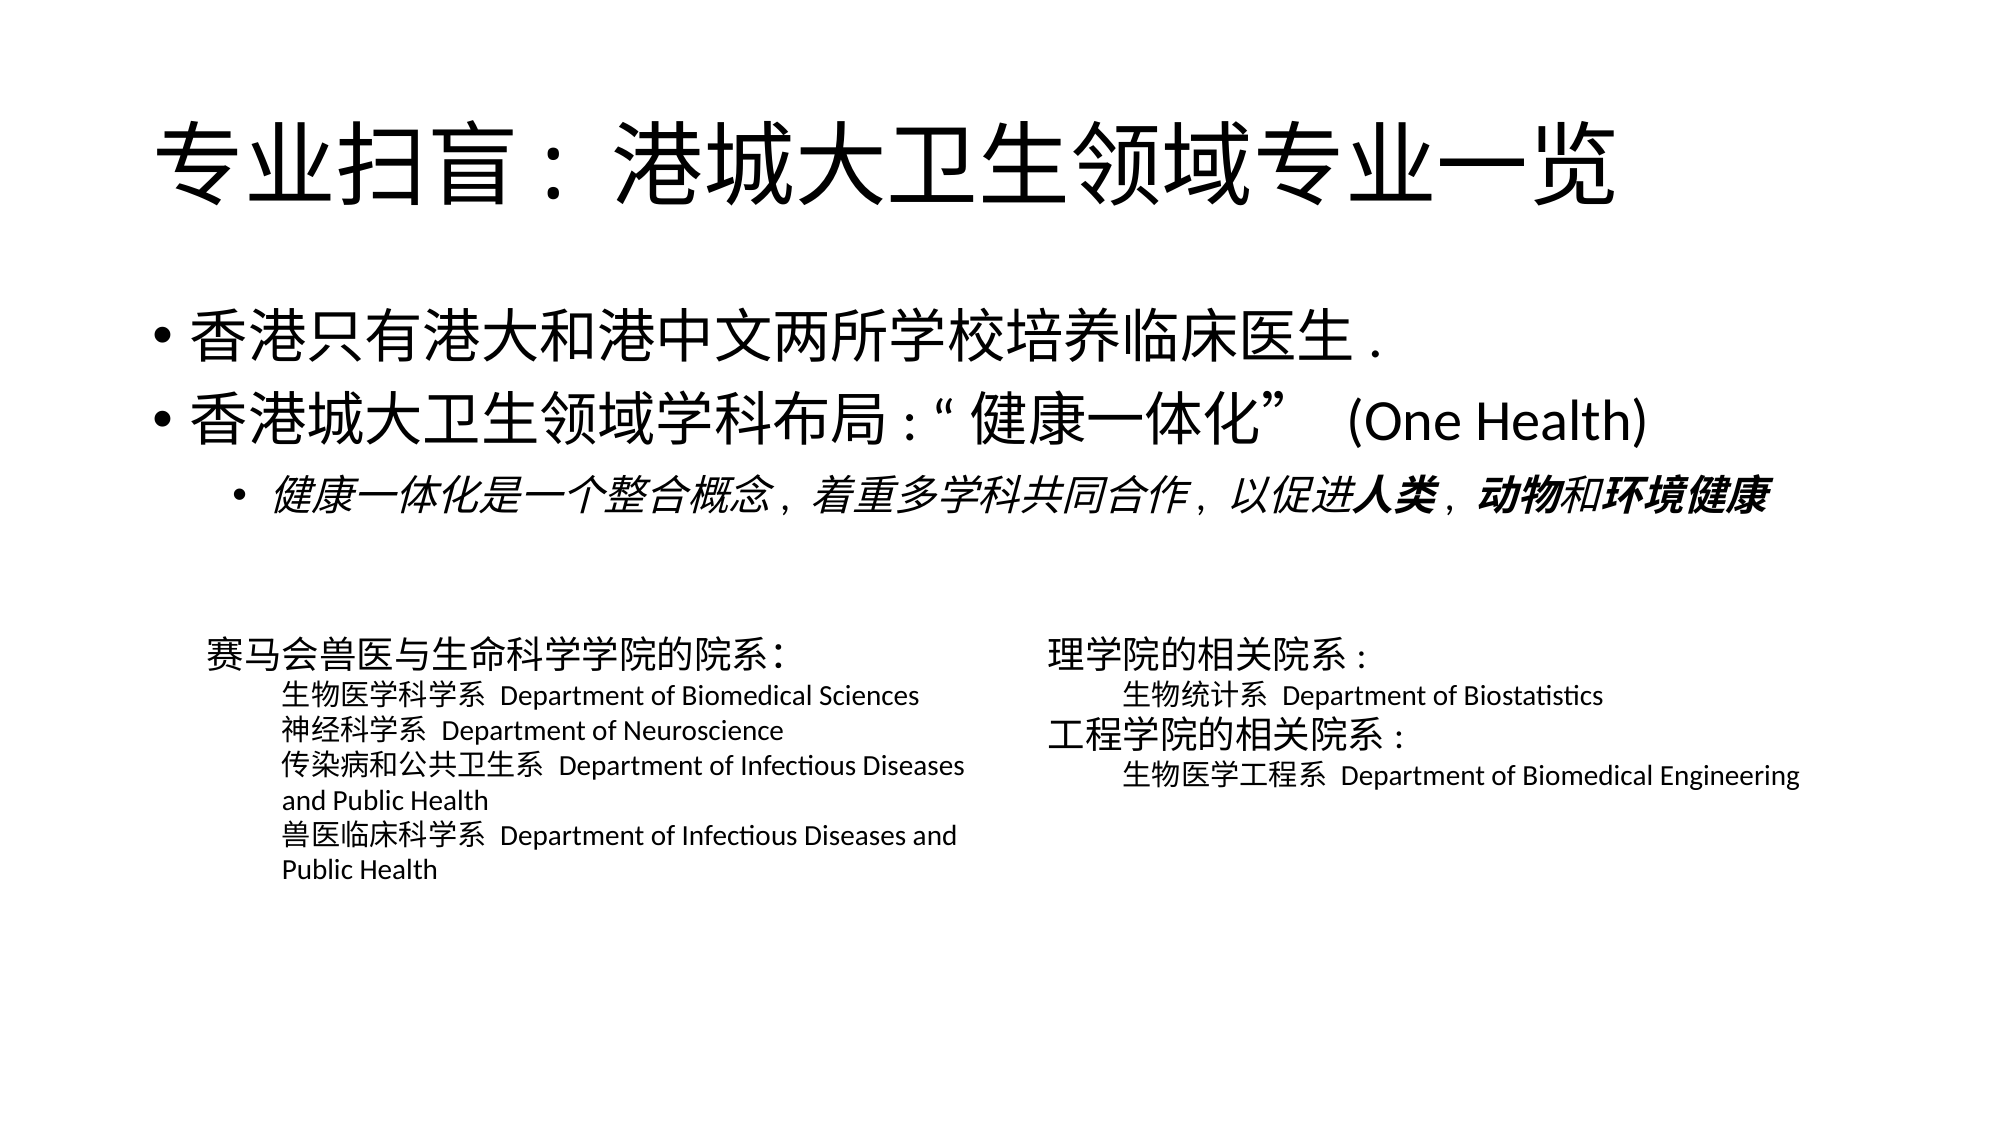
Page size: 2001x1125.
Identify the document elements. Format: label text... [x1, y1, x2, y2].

text_box 赛马会兽医与生命科学学院的院系： 生物医学科学系 Department of Biomedical Sciences 神经科学系 Department of Neuroscience 传染病和公共卫生系 Department of Infectious Diseases and Public Health 兽医临床科学系 Department of Infectious Diseases and Public Health [192, 623, 1005, 894]
list 香港只有港大和港中文两所学校培养临床医生. 香港城大卫生领域学科布局: “健康一体化” (One Health) 健康一体化是一个整合概念, 着重多学科共同合作, 以促进人类, 动物和环境健康 [137, 299, 1863, 563]
text_box 理学院的相关院系: 生物统计系 Department of Biostatistics 工程学院的相关院系: 生物医学工程系 Department of Biomedical Engineering [1032, 623, 1863, 799]
title 专业扫盲: 港城大卫生领域专业一览 [137, 59, 1863, 278]
